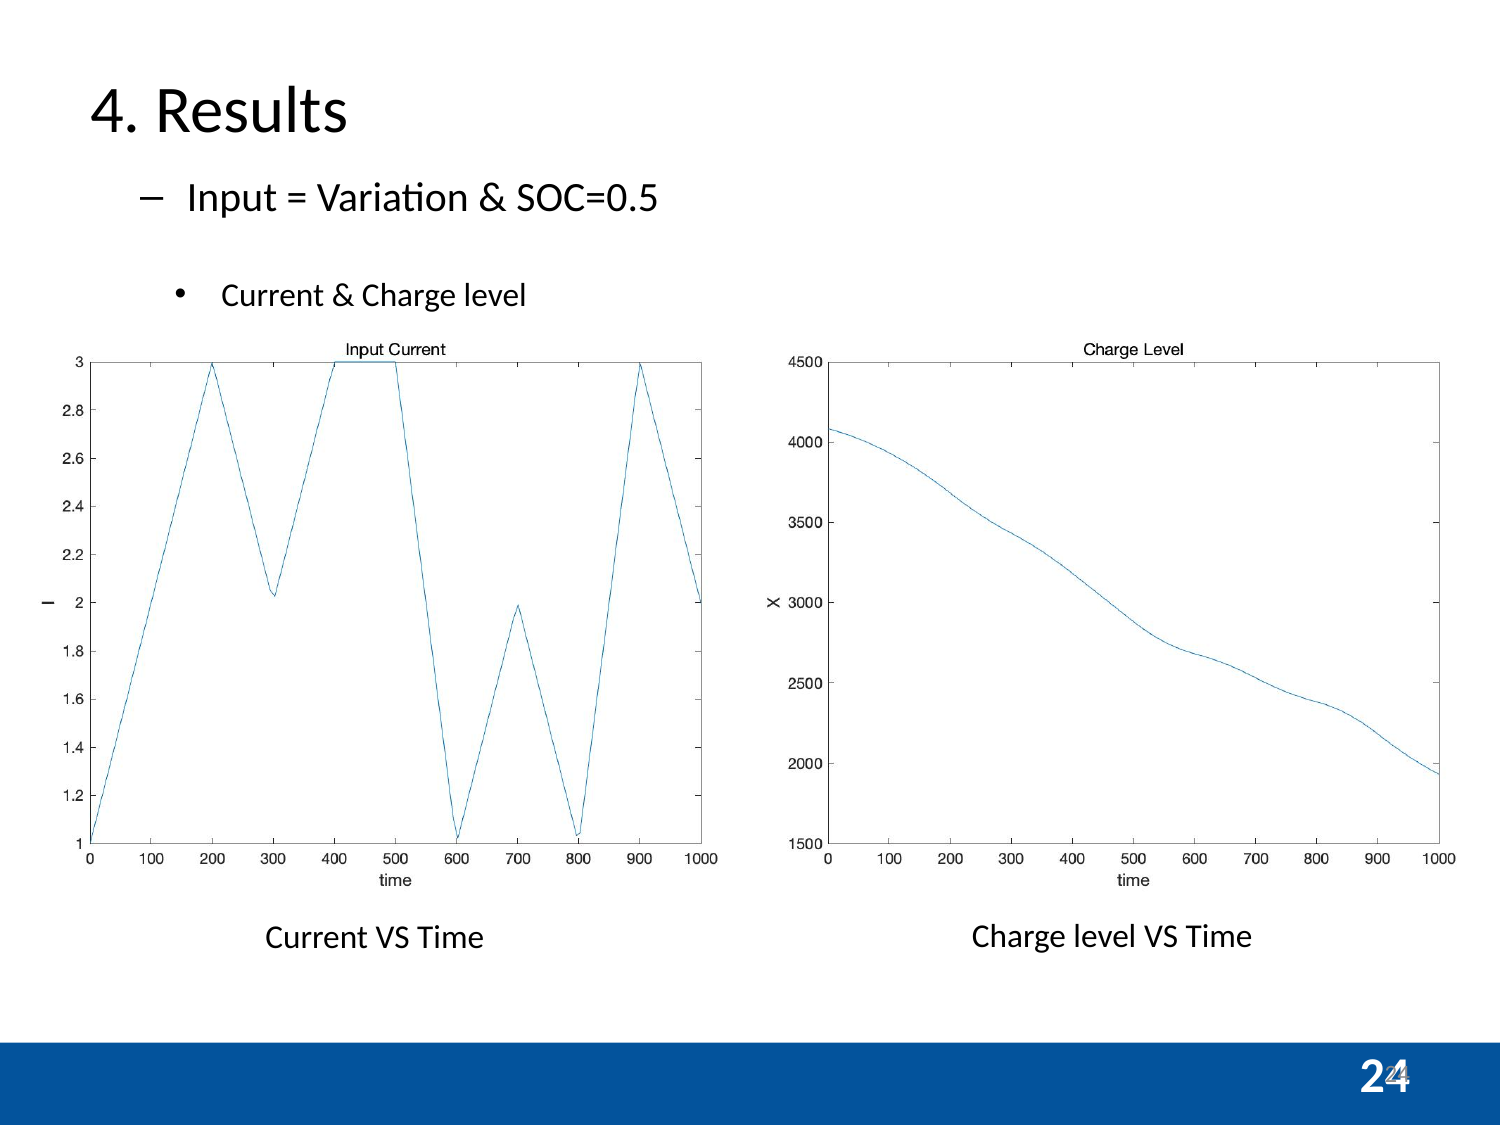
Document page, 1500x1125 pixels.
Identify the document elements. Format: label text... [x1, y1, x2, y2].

text_box Charge level VS Time [849, 916, 1375, 962]
text_box Input = Variation & SOC=0.5 [50, 162, 913, 230]
picture [0, 316, 1500, 909]
slide_number 24 [1074, 1042, 1425, 1103]
text_box Current & Charge level [159, 265, 1075, 315]
text_box 4. Results [74, 12, 1425, 200]
text_box Current VS Time [112, 916, 638, 963]
